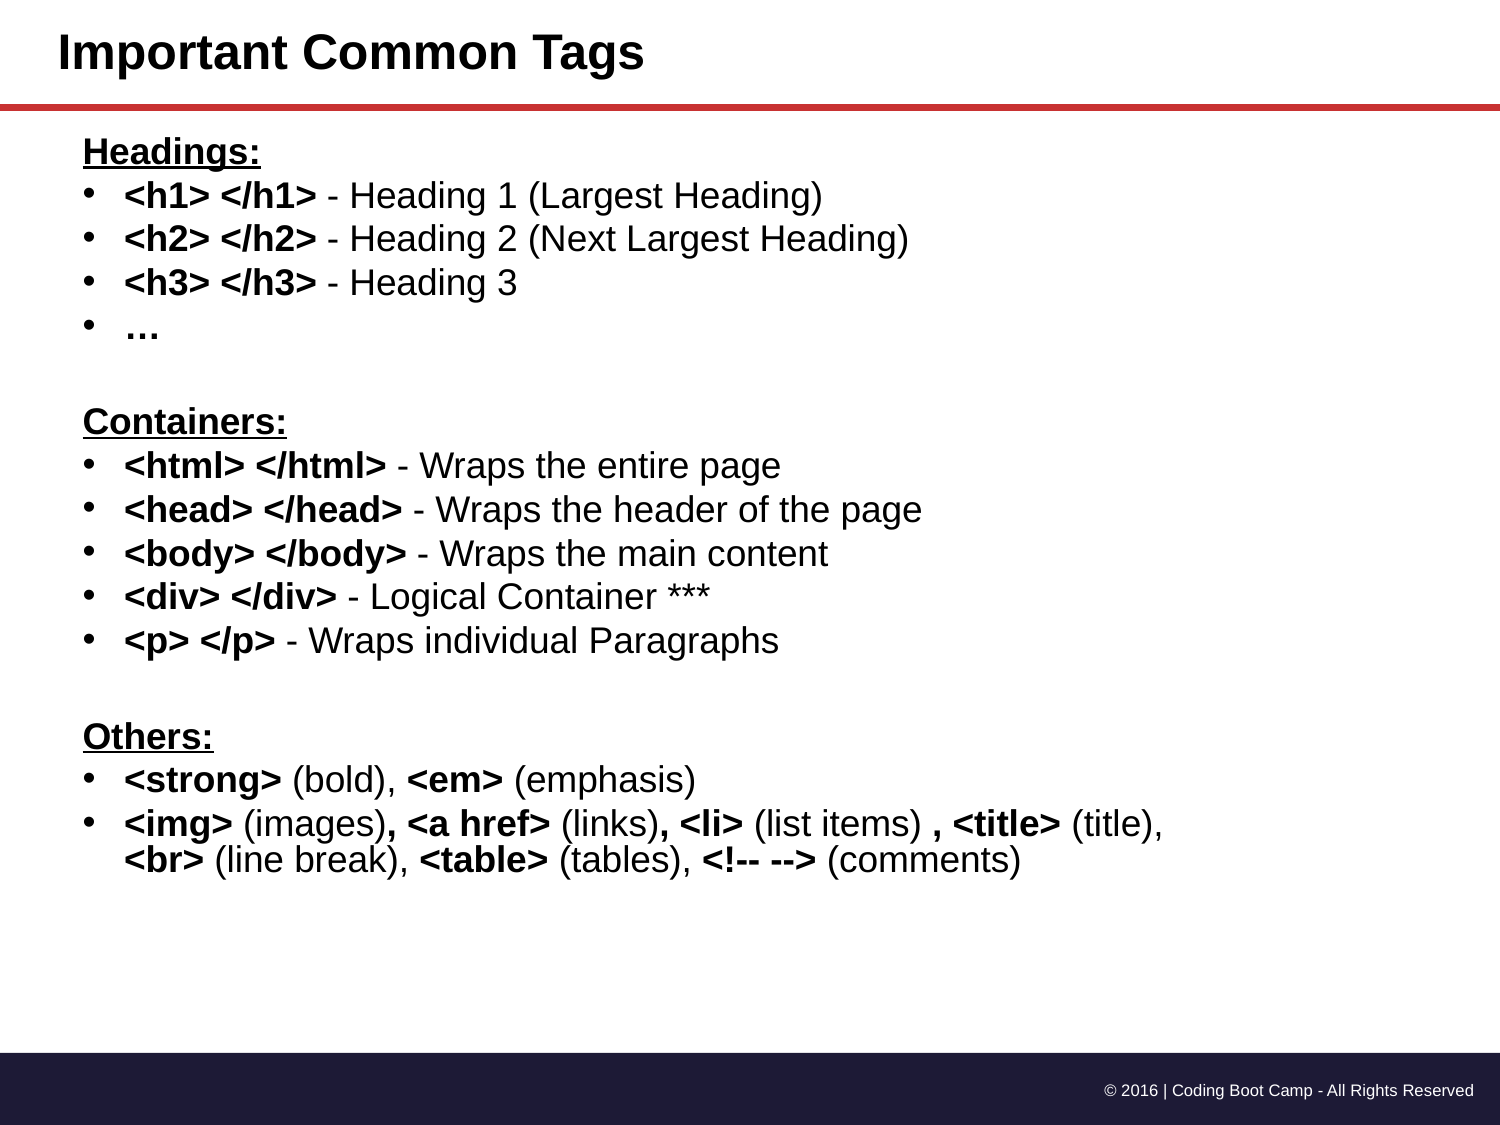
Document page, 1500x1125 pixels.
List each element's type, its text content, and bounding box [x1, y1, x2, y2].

text_box Headings: <h1> </h1> - Heading 1 (Largest Heading) <h2> </h2> - Heading 2 (Next Largest Heading) <h3> </h3> - Heading 3 … Containers: <html> </html> - Wraps the entire page <head> </head> - Wraps the header of the page <body> </body> - Wraps the main content <div> </div> - Logical Container *** <p> </p> - Wraps individual Paragraphs Others: <strong> (bold), <em> (emphasis) <img> (images), <a href> (links), <li> (list items) , <title> (title), <br> (line break), <table> (tables), <!-- --> (comments) [74, 128, 1500, 892]
title Important Common Tags [49, 0, 1176, 108]
